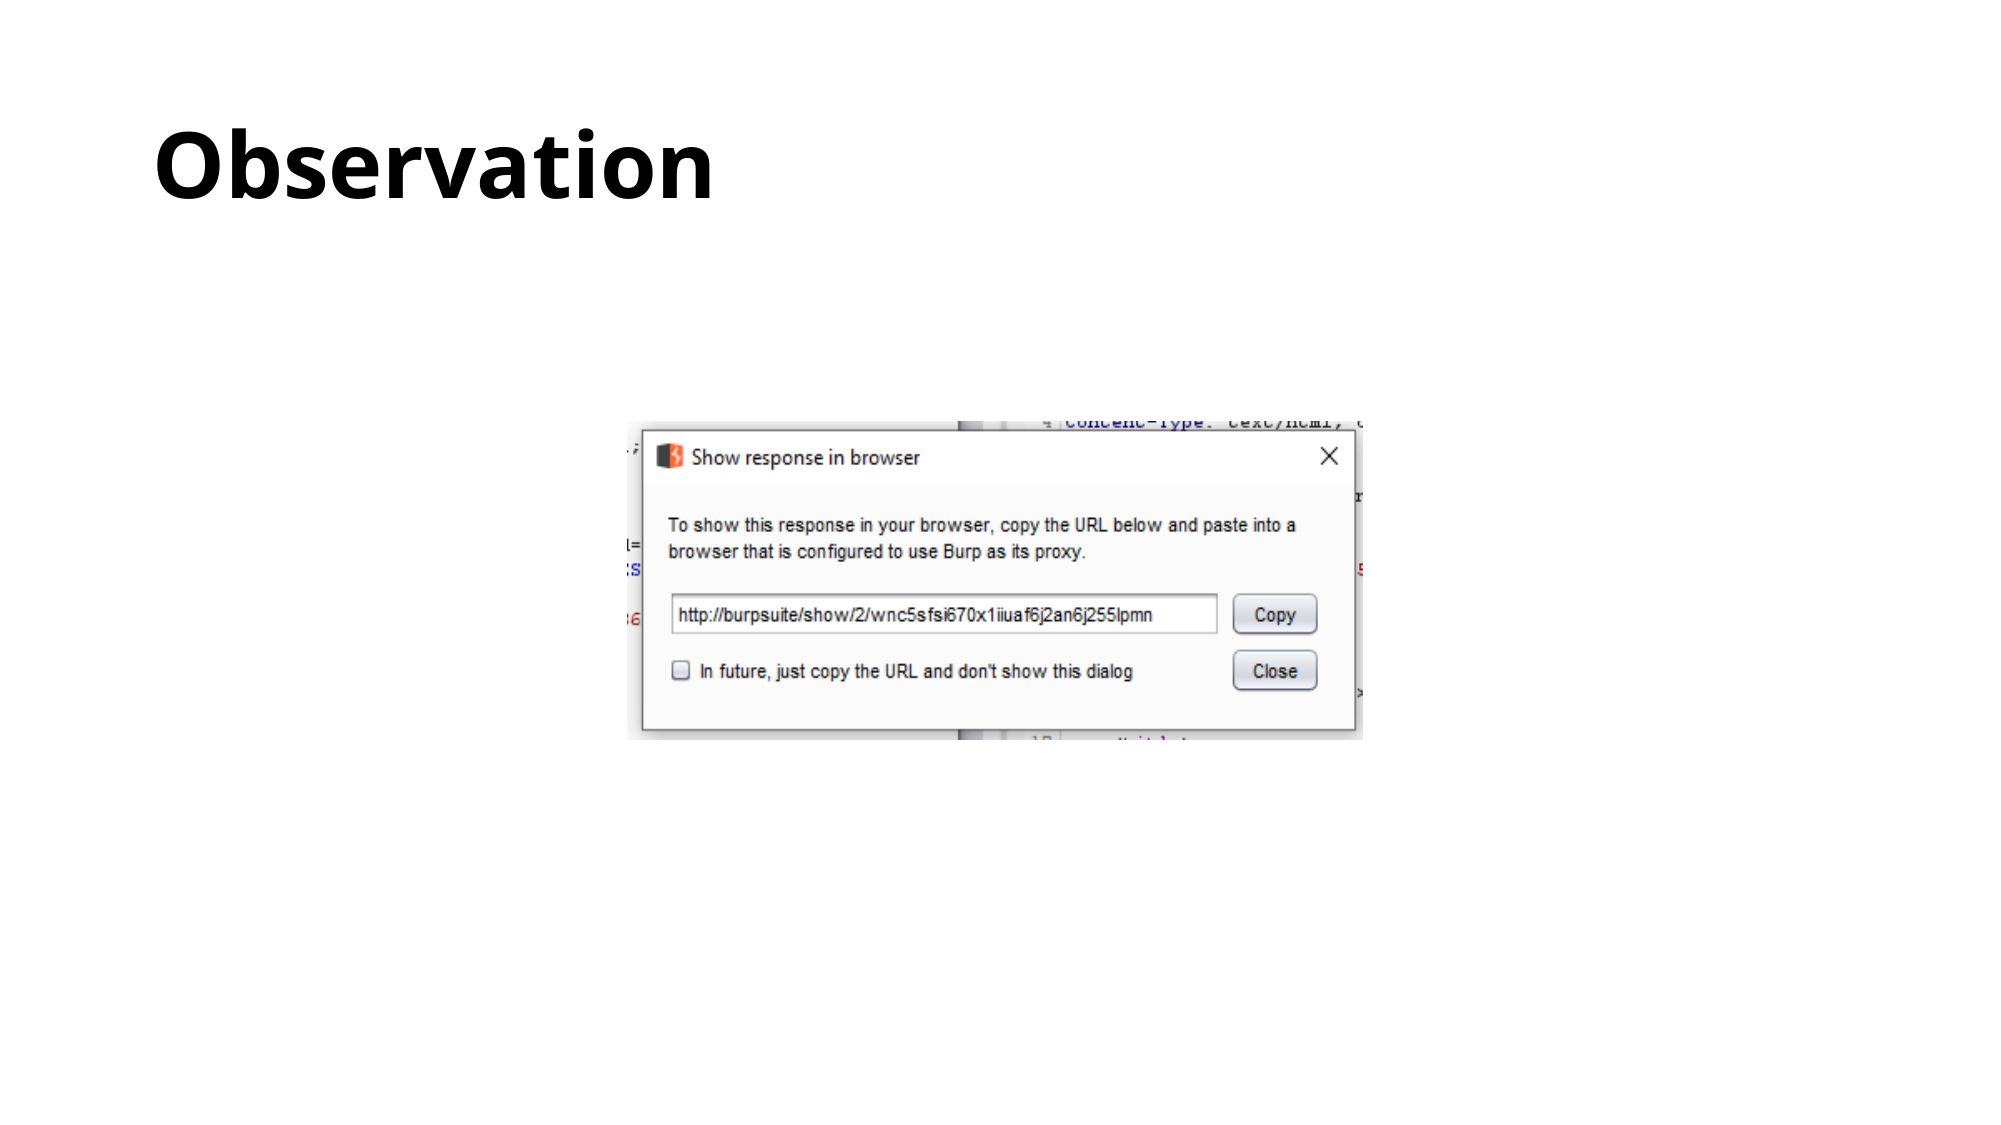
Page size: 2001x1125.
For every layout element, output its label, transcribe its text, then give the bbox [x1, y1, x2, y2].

picture [627, 421, 1363, 740]
title Observation [137, 59, 1863, 278]
